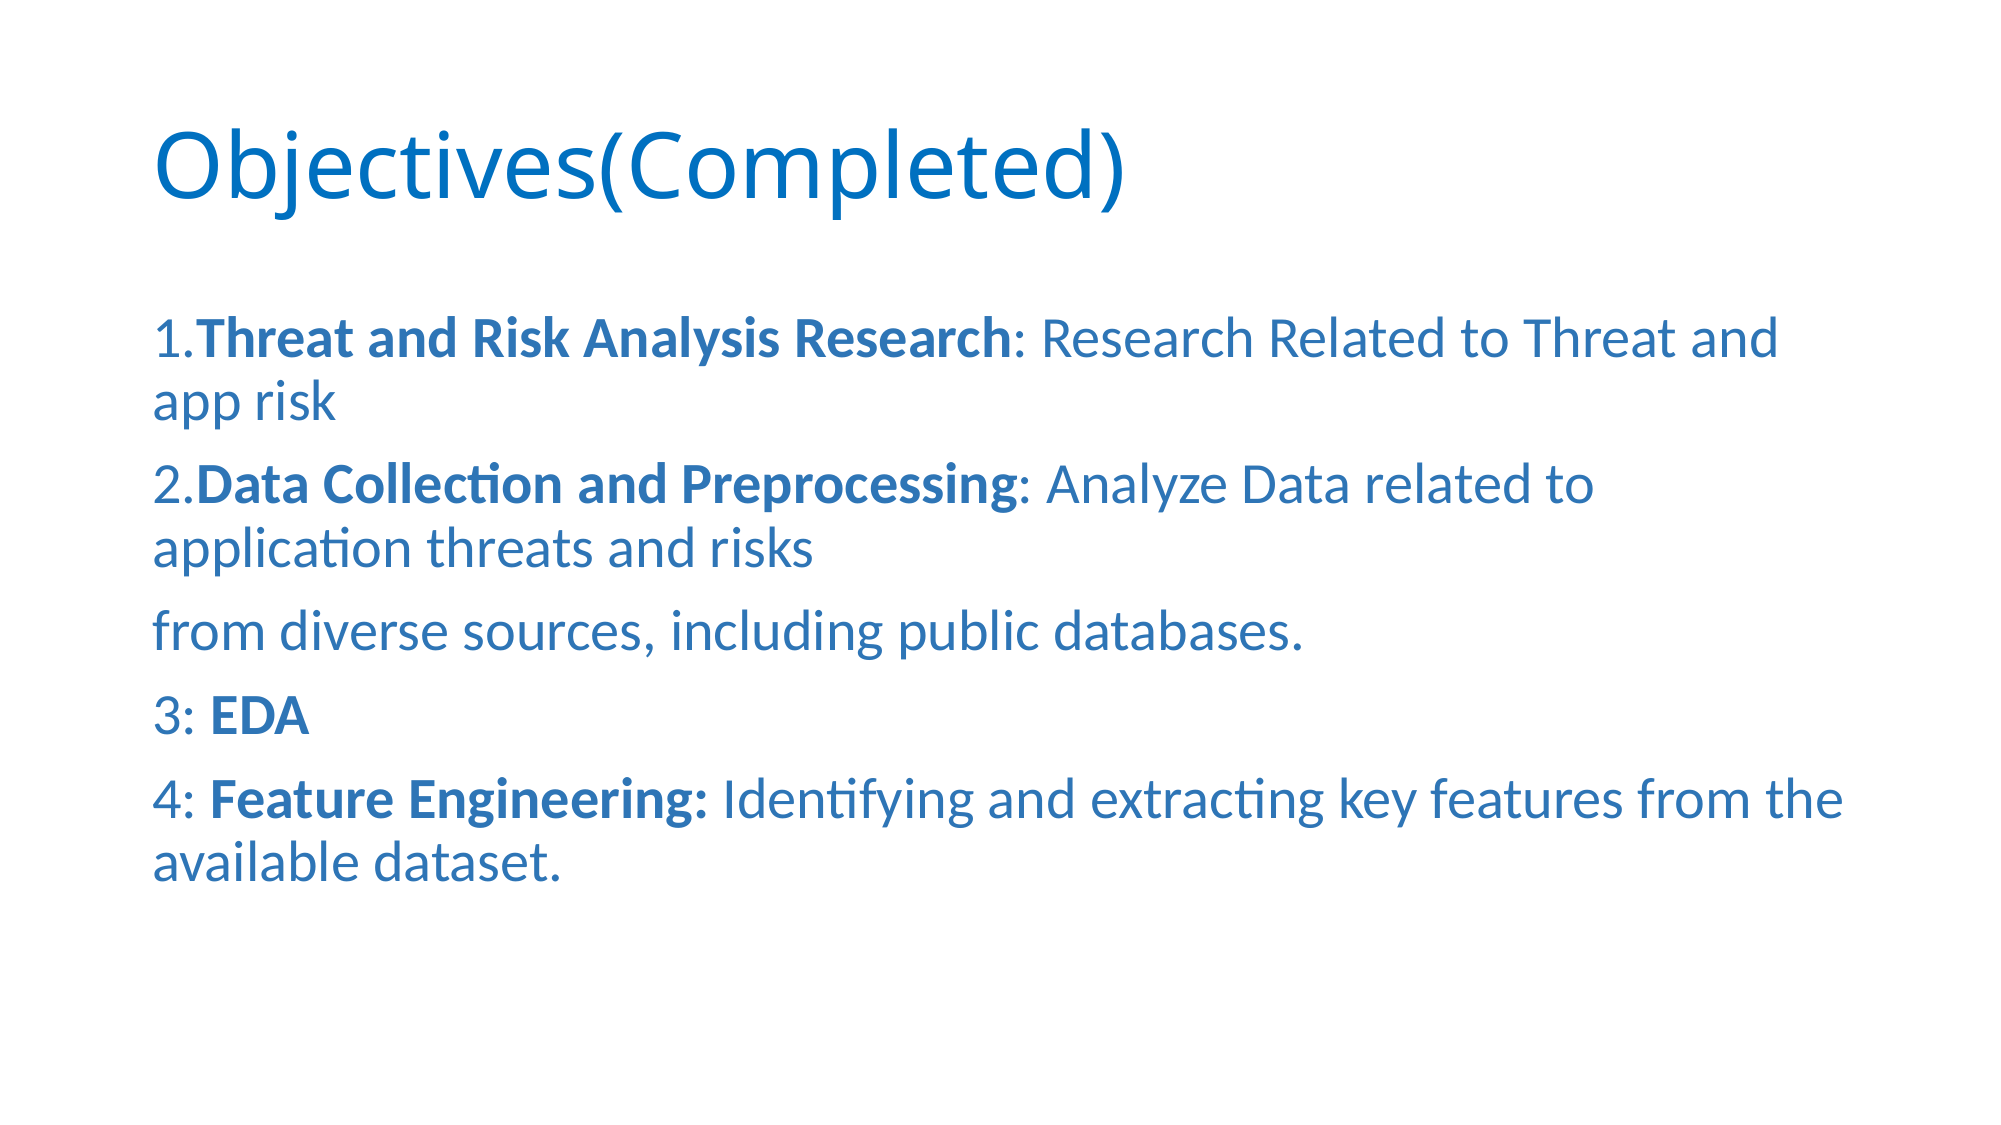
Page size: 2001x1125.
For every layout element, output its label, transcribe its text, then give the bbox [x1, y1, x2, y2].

list 1.Threat and Risk Analysis Research: Research Related to Threat and app risk 2.Data Collection and Preprocessing: Analyze Data related to application threats and risks from diverse sources, including public databases. 3: EDA 4: Feature Engineering: Identifying and extracting key features from the available dataset. [137, 299, 1863, 1014]
title Objectives(Completed) [137, 59, 1863, 278]
